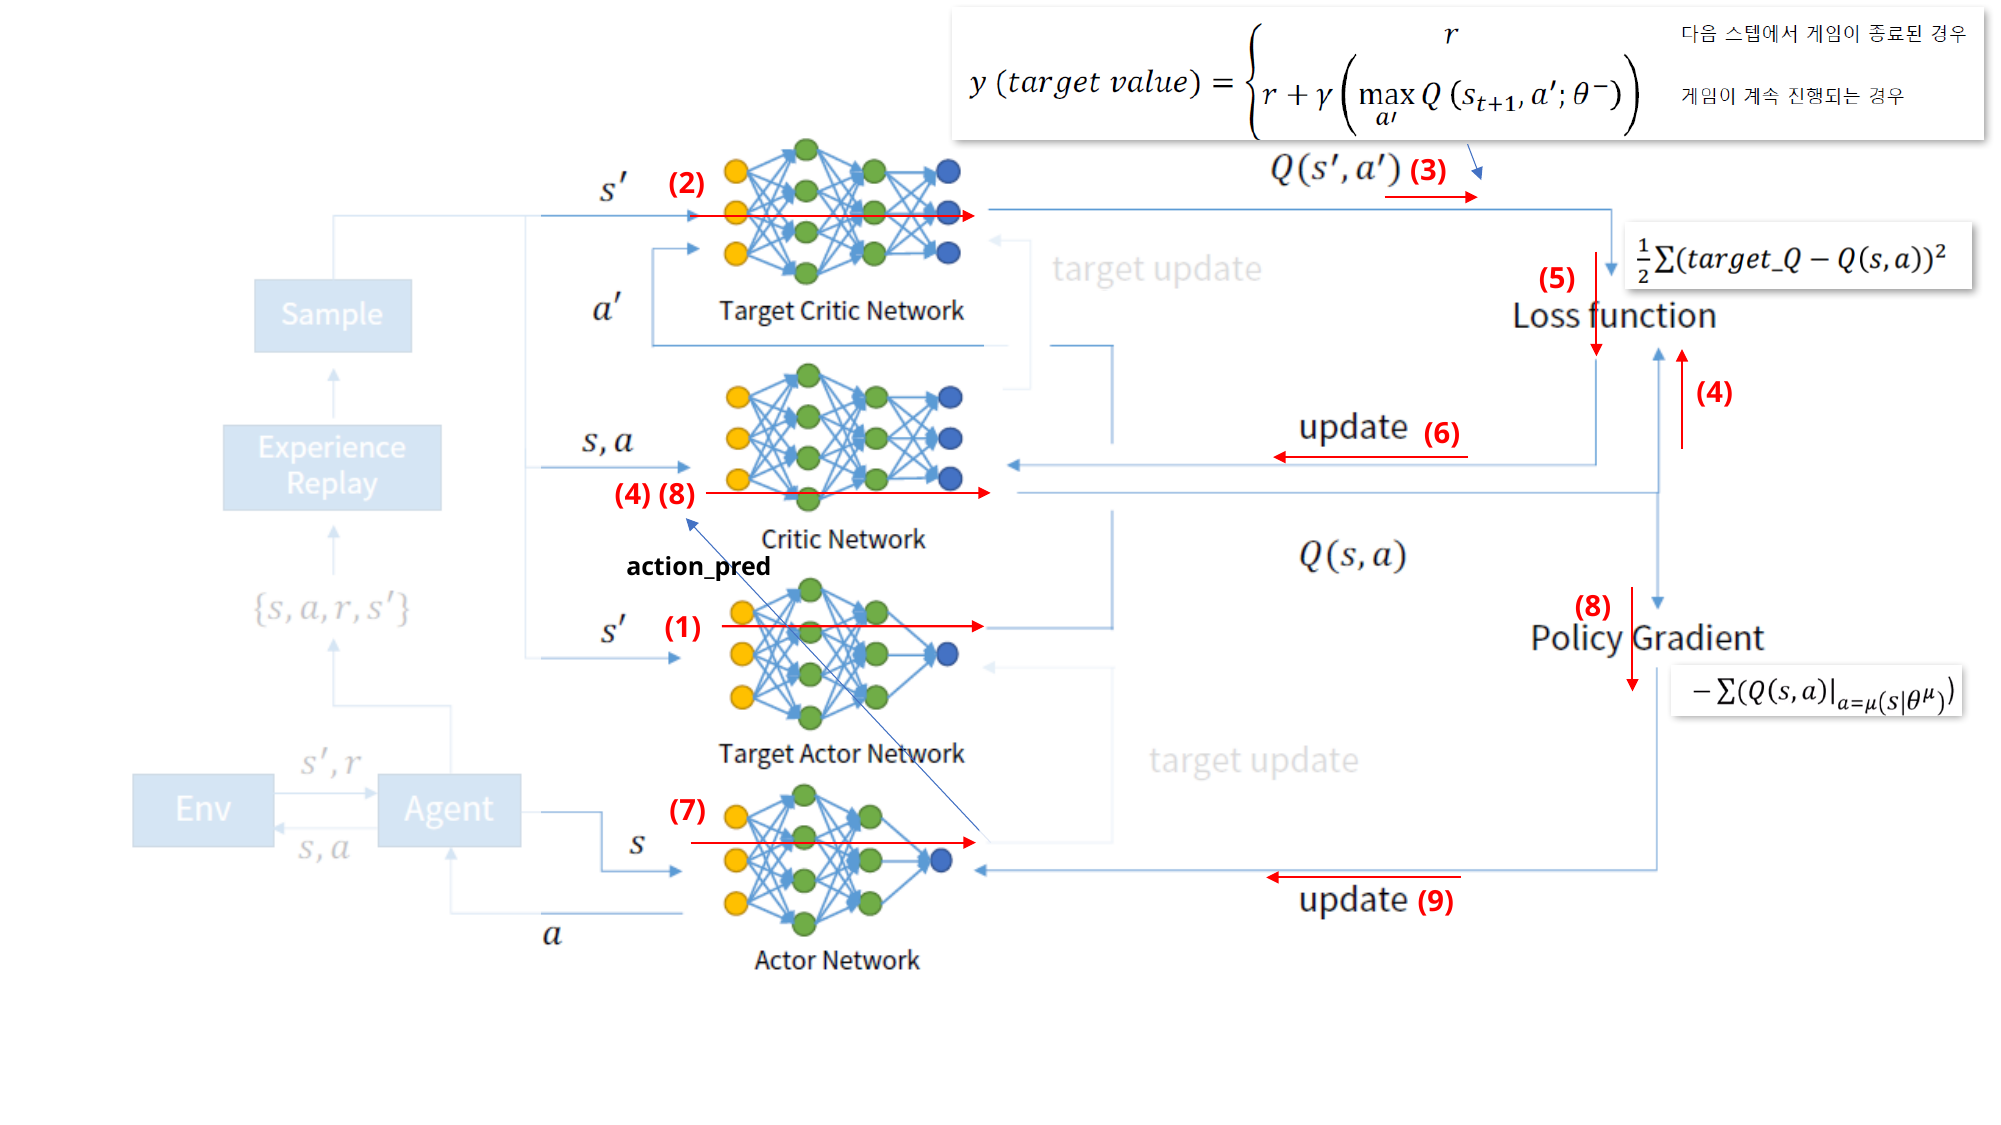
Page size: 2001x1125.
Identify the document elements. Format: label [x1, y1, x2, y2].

text_box [1560, 579, 1633, 692]
text_box [1384, 144, 1478, 198]
text_box [1681, 349, 1754, 449]
text_box [1467, 144, 1482, 181]
text_box [1266, 875, 1475, 926]
text_box [599, 467, 991, 519]
text_box [649, 601, 685, 652]
text_box [654, 783, 685, 843]
text_box [1273, 406, 1482, 458]
text_box [685, 518, 991, 843]
text_box [1524, 251, 1597, 357]
picture [17, 7, 1984, 1001]
text_box [653, 157, 975, 216]
